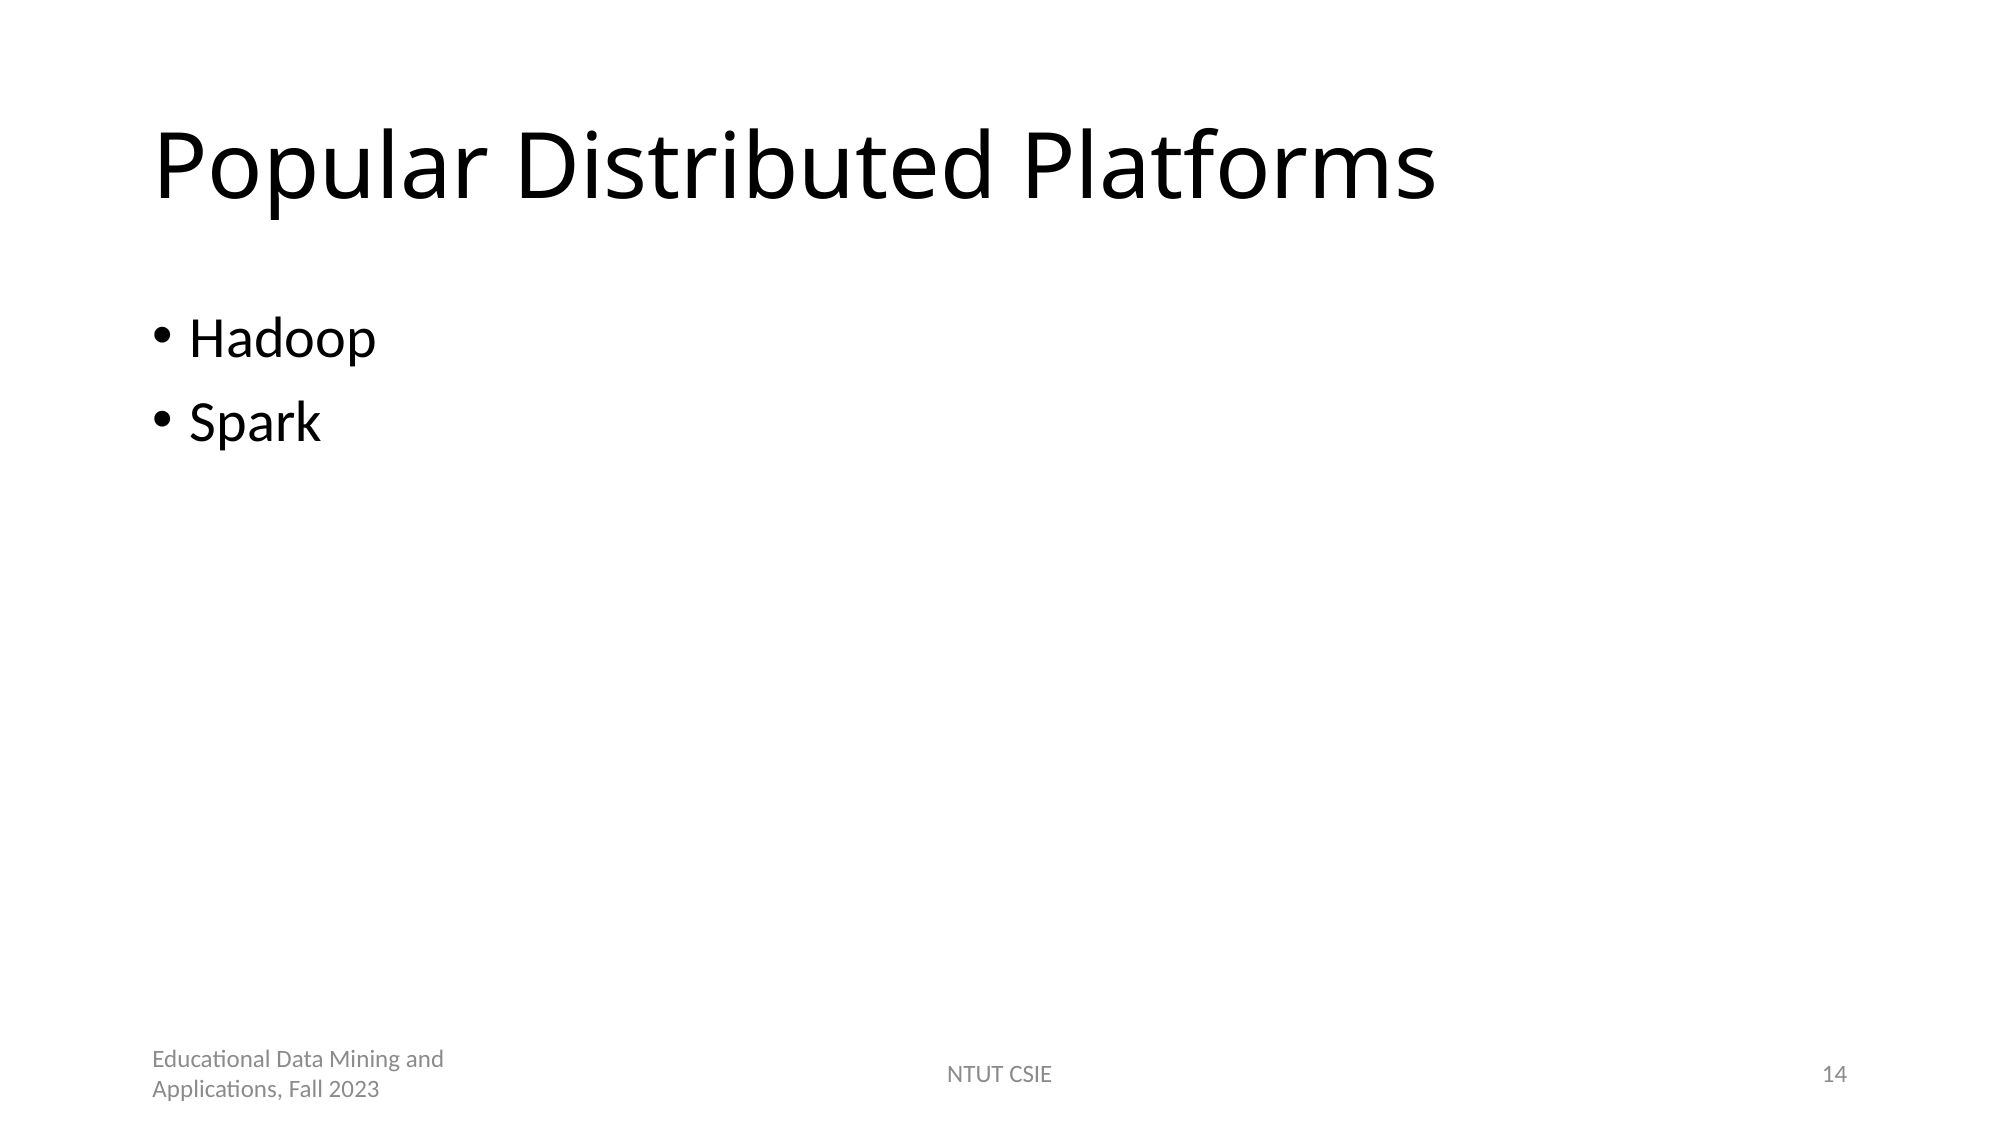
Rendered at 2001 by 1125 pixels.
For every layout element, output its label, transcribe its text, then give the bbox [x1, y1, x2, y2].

slide_number 14 [1412, 1042, 1863, 1103]
list Hadoop Spark [137, 299, 1863, 1014]
slide_number Educational Data Mining and Applications, Fall 2023 [137, 1042, 588, 1103]
footer NTUT CSIE [662, 1042, 1338, 1103]
title Popular Distributed Platforms [137, 59, 1863, 278]
